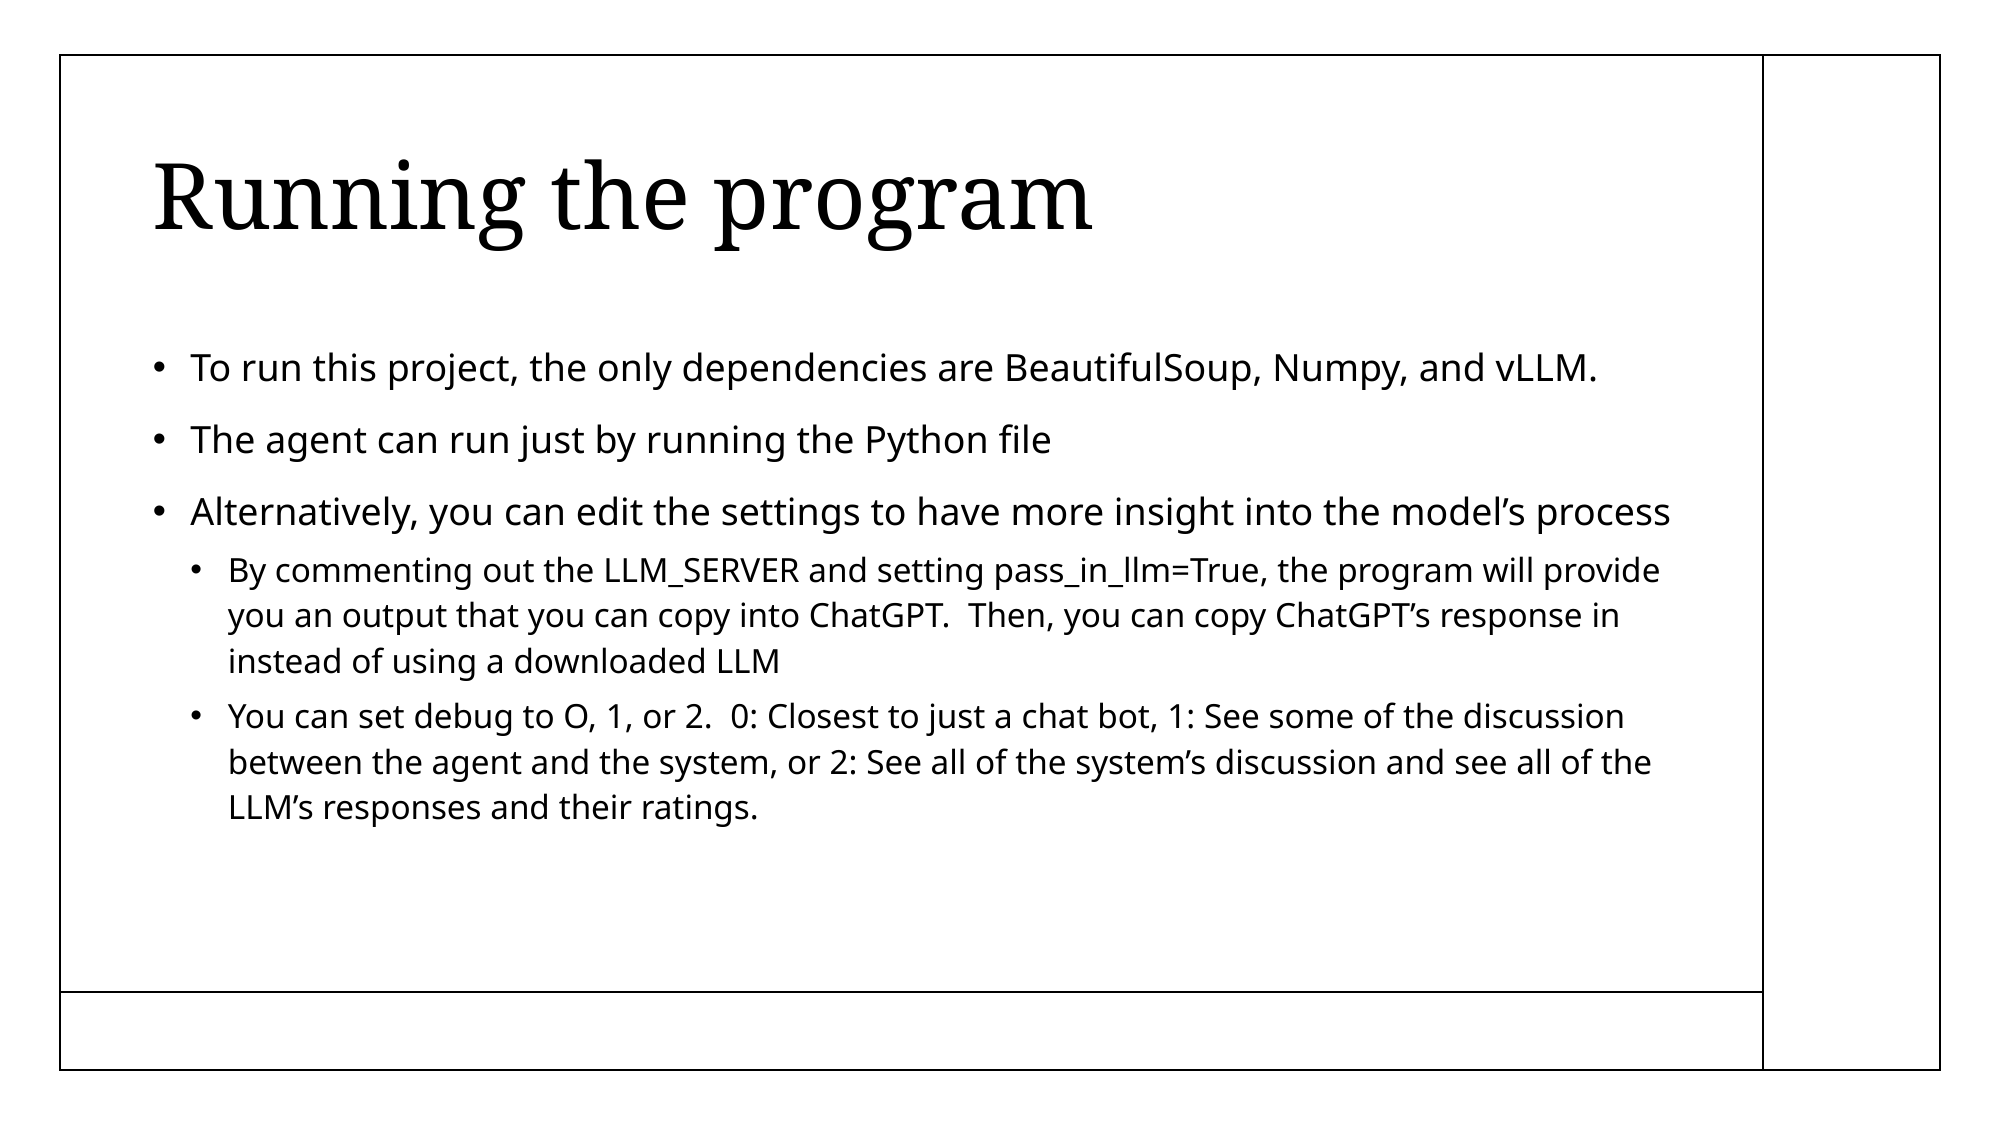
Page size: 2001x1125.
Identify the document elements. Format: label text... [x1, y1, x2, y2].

title Running the program [138, 90, 1695, 309]
list To run this project, the only dependencies are BeautifulSoup, Numpy, and vLLM. The agent can run just by running the Python file Alternatively, you can edit the settings to have more insight into the model’s process By commenting out the LLM_SERVER and setting pass_in_llm=True, the program will provide you an output that you can copy into ChatGPT. Then, you can copy ChatGPT’s response in instead of using a downloaded LLM You can set debug to O, 1, or 2. 0: Closest to just a chat bot, 1: See some of the discussion between the agent and the system, or 2: See all of the system’s discussion and see all of the LLM’s responses and their ratings. [138, 330, 1695, 945]
